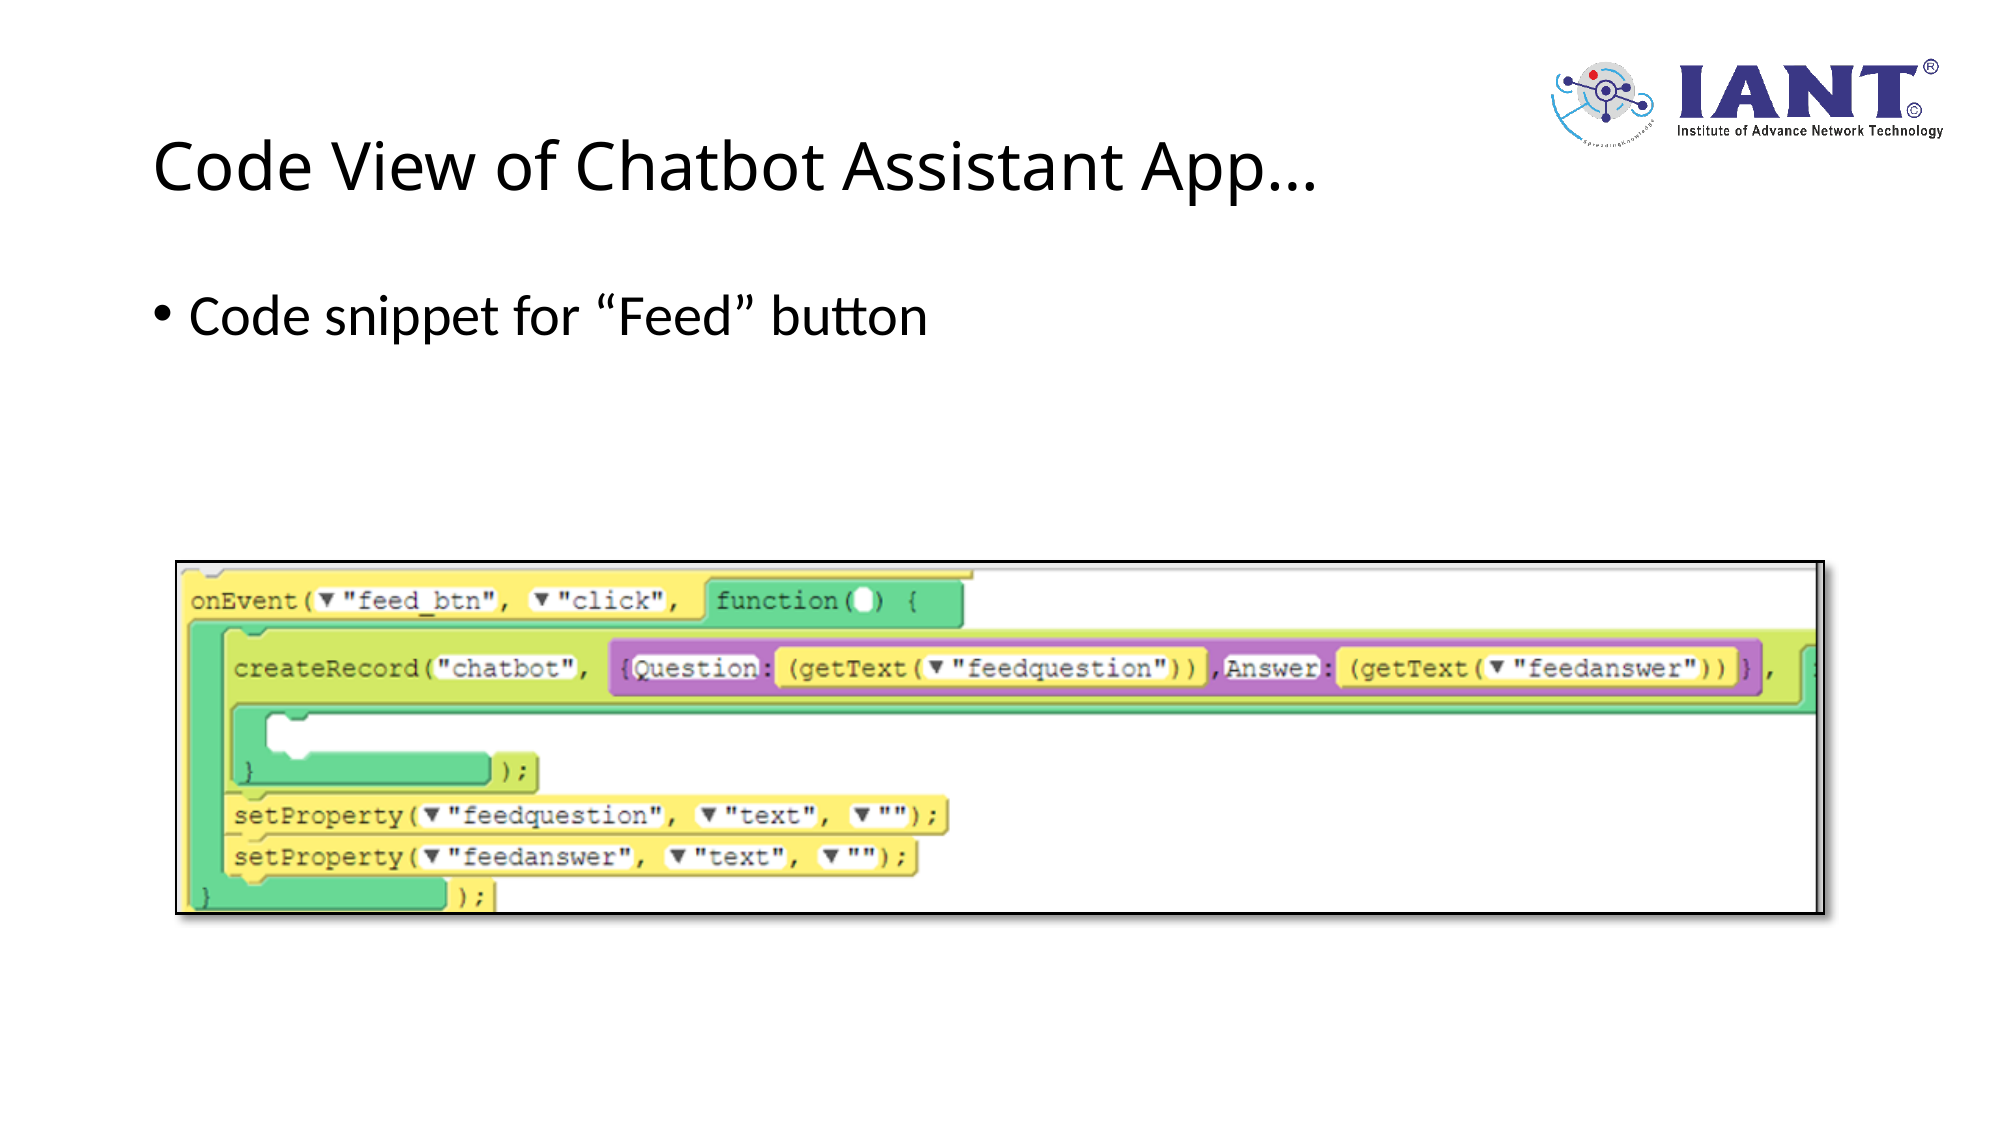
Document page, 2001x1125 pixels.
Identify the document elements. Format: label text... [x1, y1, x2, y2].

list Code snippet for “Feed” button [137, 277, 1319, 928]
picture [1529, 37, 1972, 158]
picture [176, 562, 1824, 913]
title Code View of Chatbot Assistant App… [137, 59, 1863, 278]
